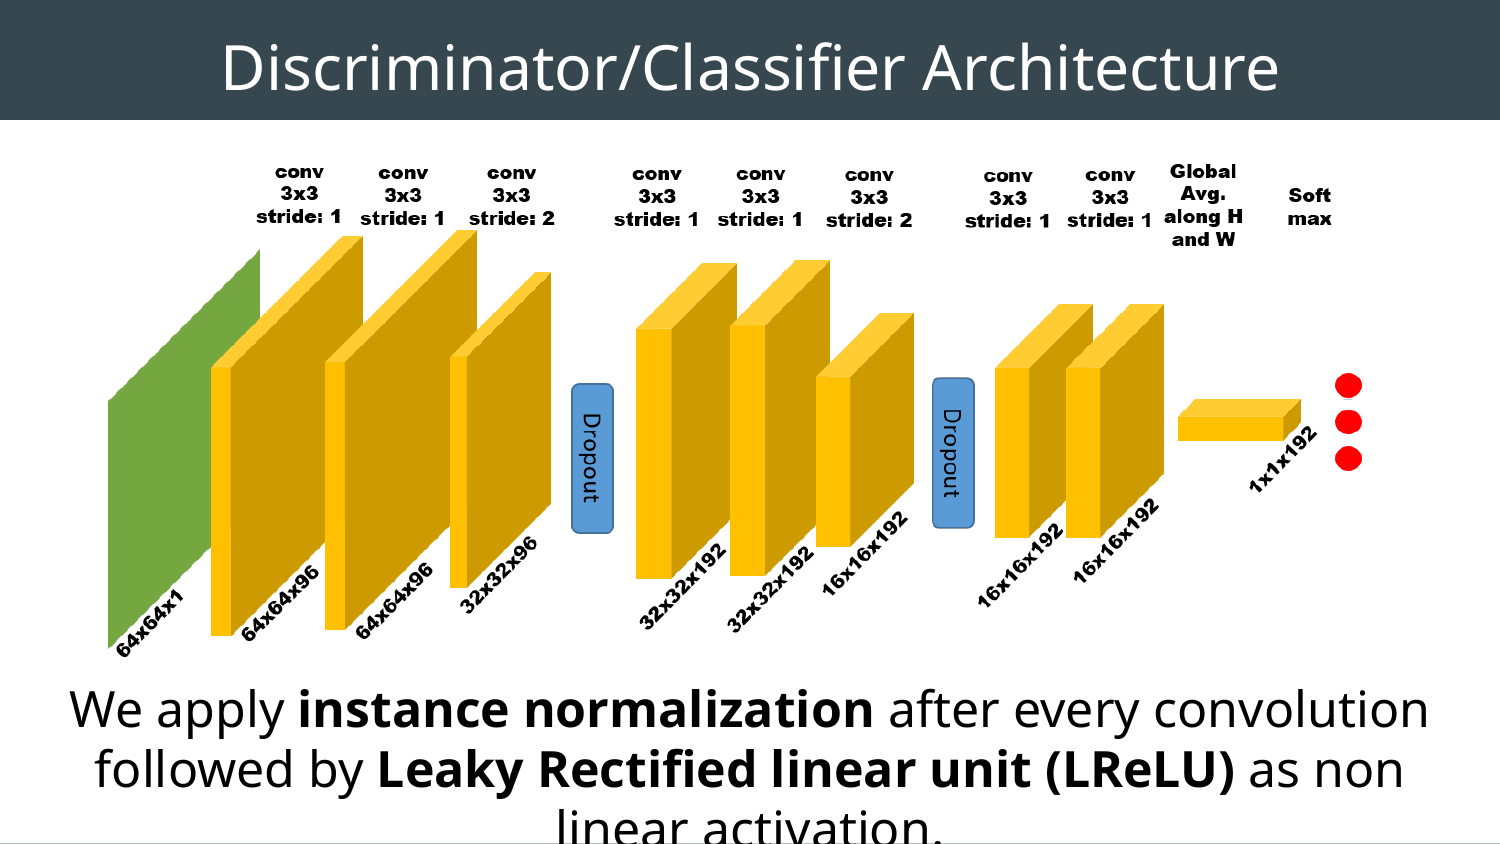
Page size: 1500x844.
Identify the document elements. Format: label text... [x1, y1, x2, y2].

picture [95, 151, 1363, 679]
text_box We apply instance normalization after every convolution followed by Leaky Rectified linear unit (LReLU) as non linear activation. [41, 670, 1460, 844]
title Discriminator/Classifier Architecture [52, 13, 1451, 121]
text_box [0, 120, 1500, 844]
